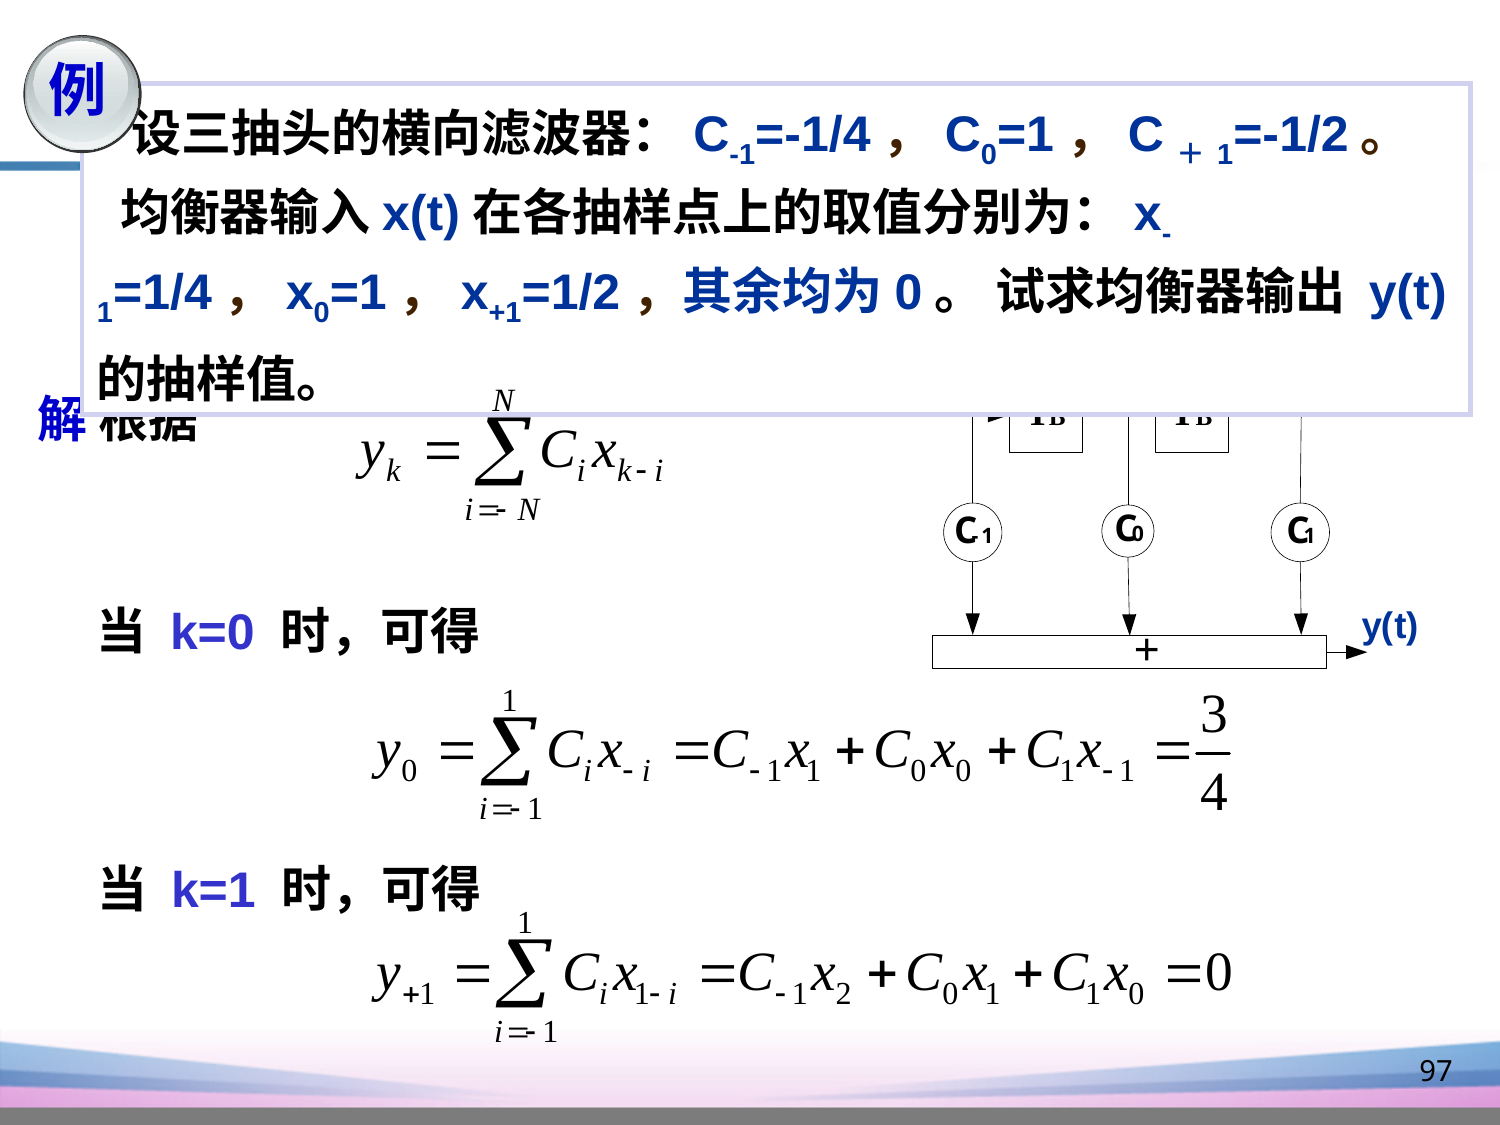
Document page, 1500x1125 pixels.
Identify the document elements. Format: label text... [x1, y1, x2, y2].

picture [0, 0, 1500, 1125]
text_box 解 根据 [22, 386, 326, 456]
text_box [346, 374, 680, 533]
text_box 当 k=0 时，可得 [81, 592, 620, 667]
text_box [363, 674, 1243, 833]
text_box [363, 897, 1243, 1055]
slide_number 97 [1154, 1023, 1468, 1100]
text_box 设三抽头的横向滤波器：C-1=-1/4，C0=1，C＋1=-1/2。 均衡器输入x(t)在各抽样点上的取值分别为：x-1=1/4，x0=1，x+1=1/2，其余均为0。 试求均衡器输出 y(t) 的抽样值。 [82, 83, 1471, 415]
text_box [884, 362, 1442, 680]
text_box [23, 34, 142, 154]
text_box 当 k=1 时，可得 [83, 849, 621, 925]
